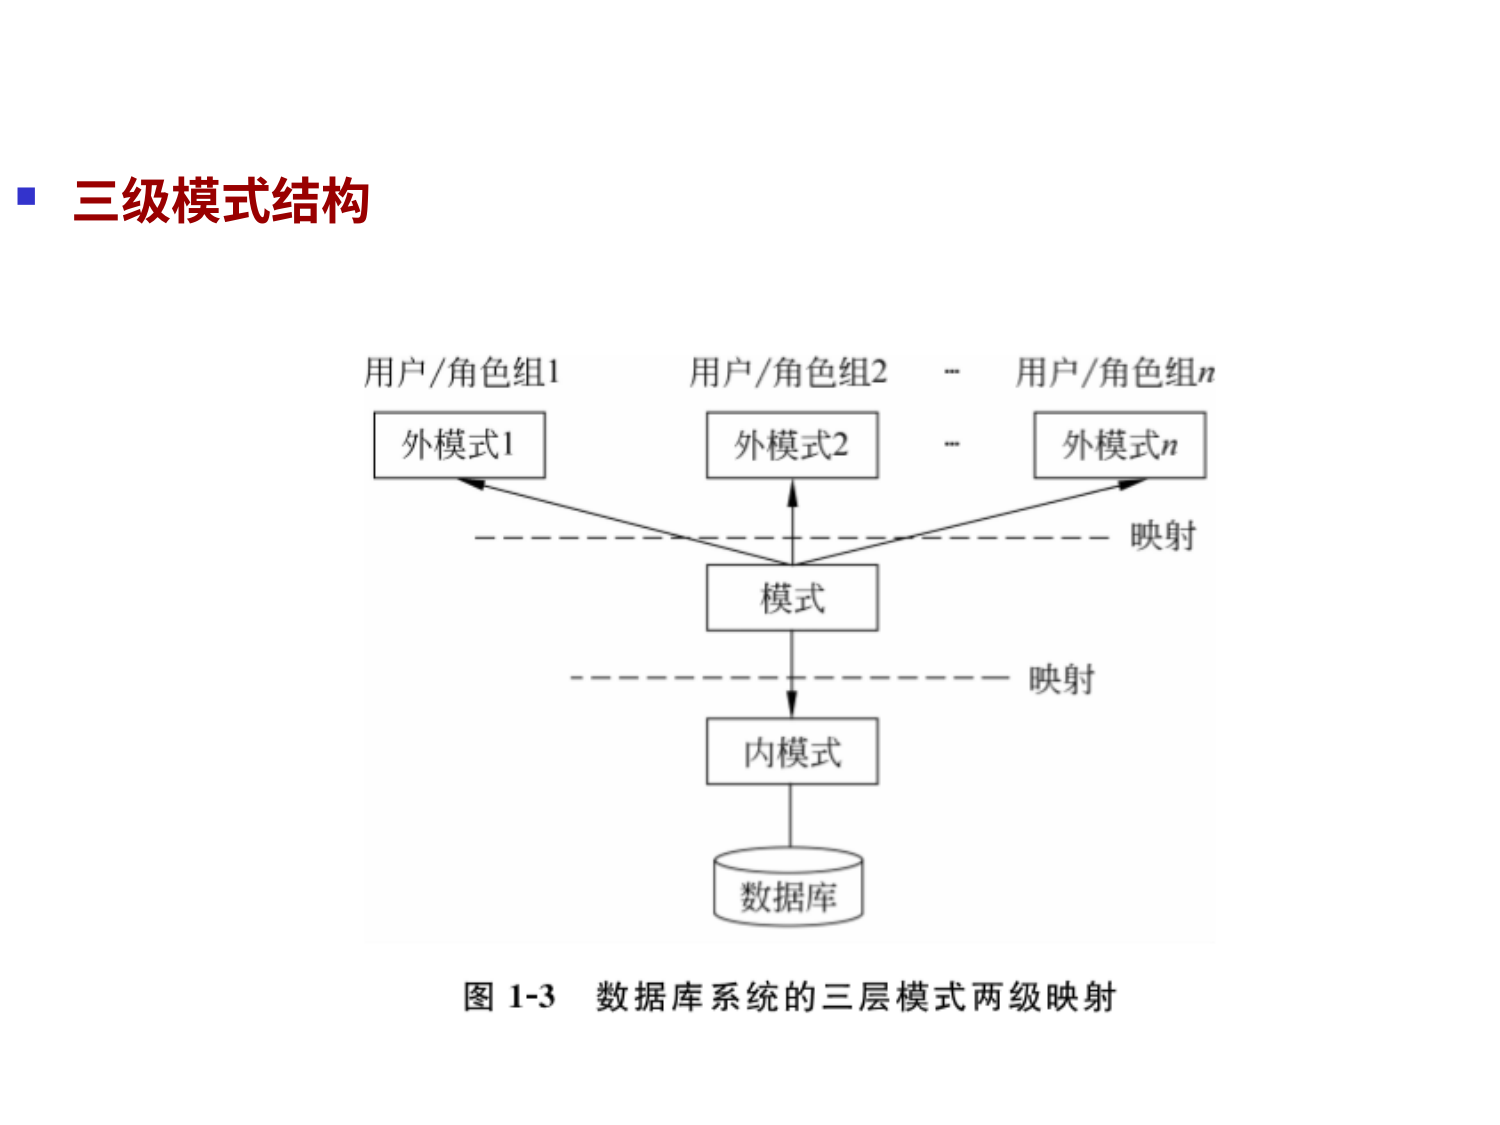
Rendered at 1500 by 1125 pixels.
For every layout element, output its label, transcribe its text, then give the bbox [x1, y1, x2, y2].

picture [253, 299, 1329, 1047]
list 三级模式结构 [0, 162, 588, 301]
